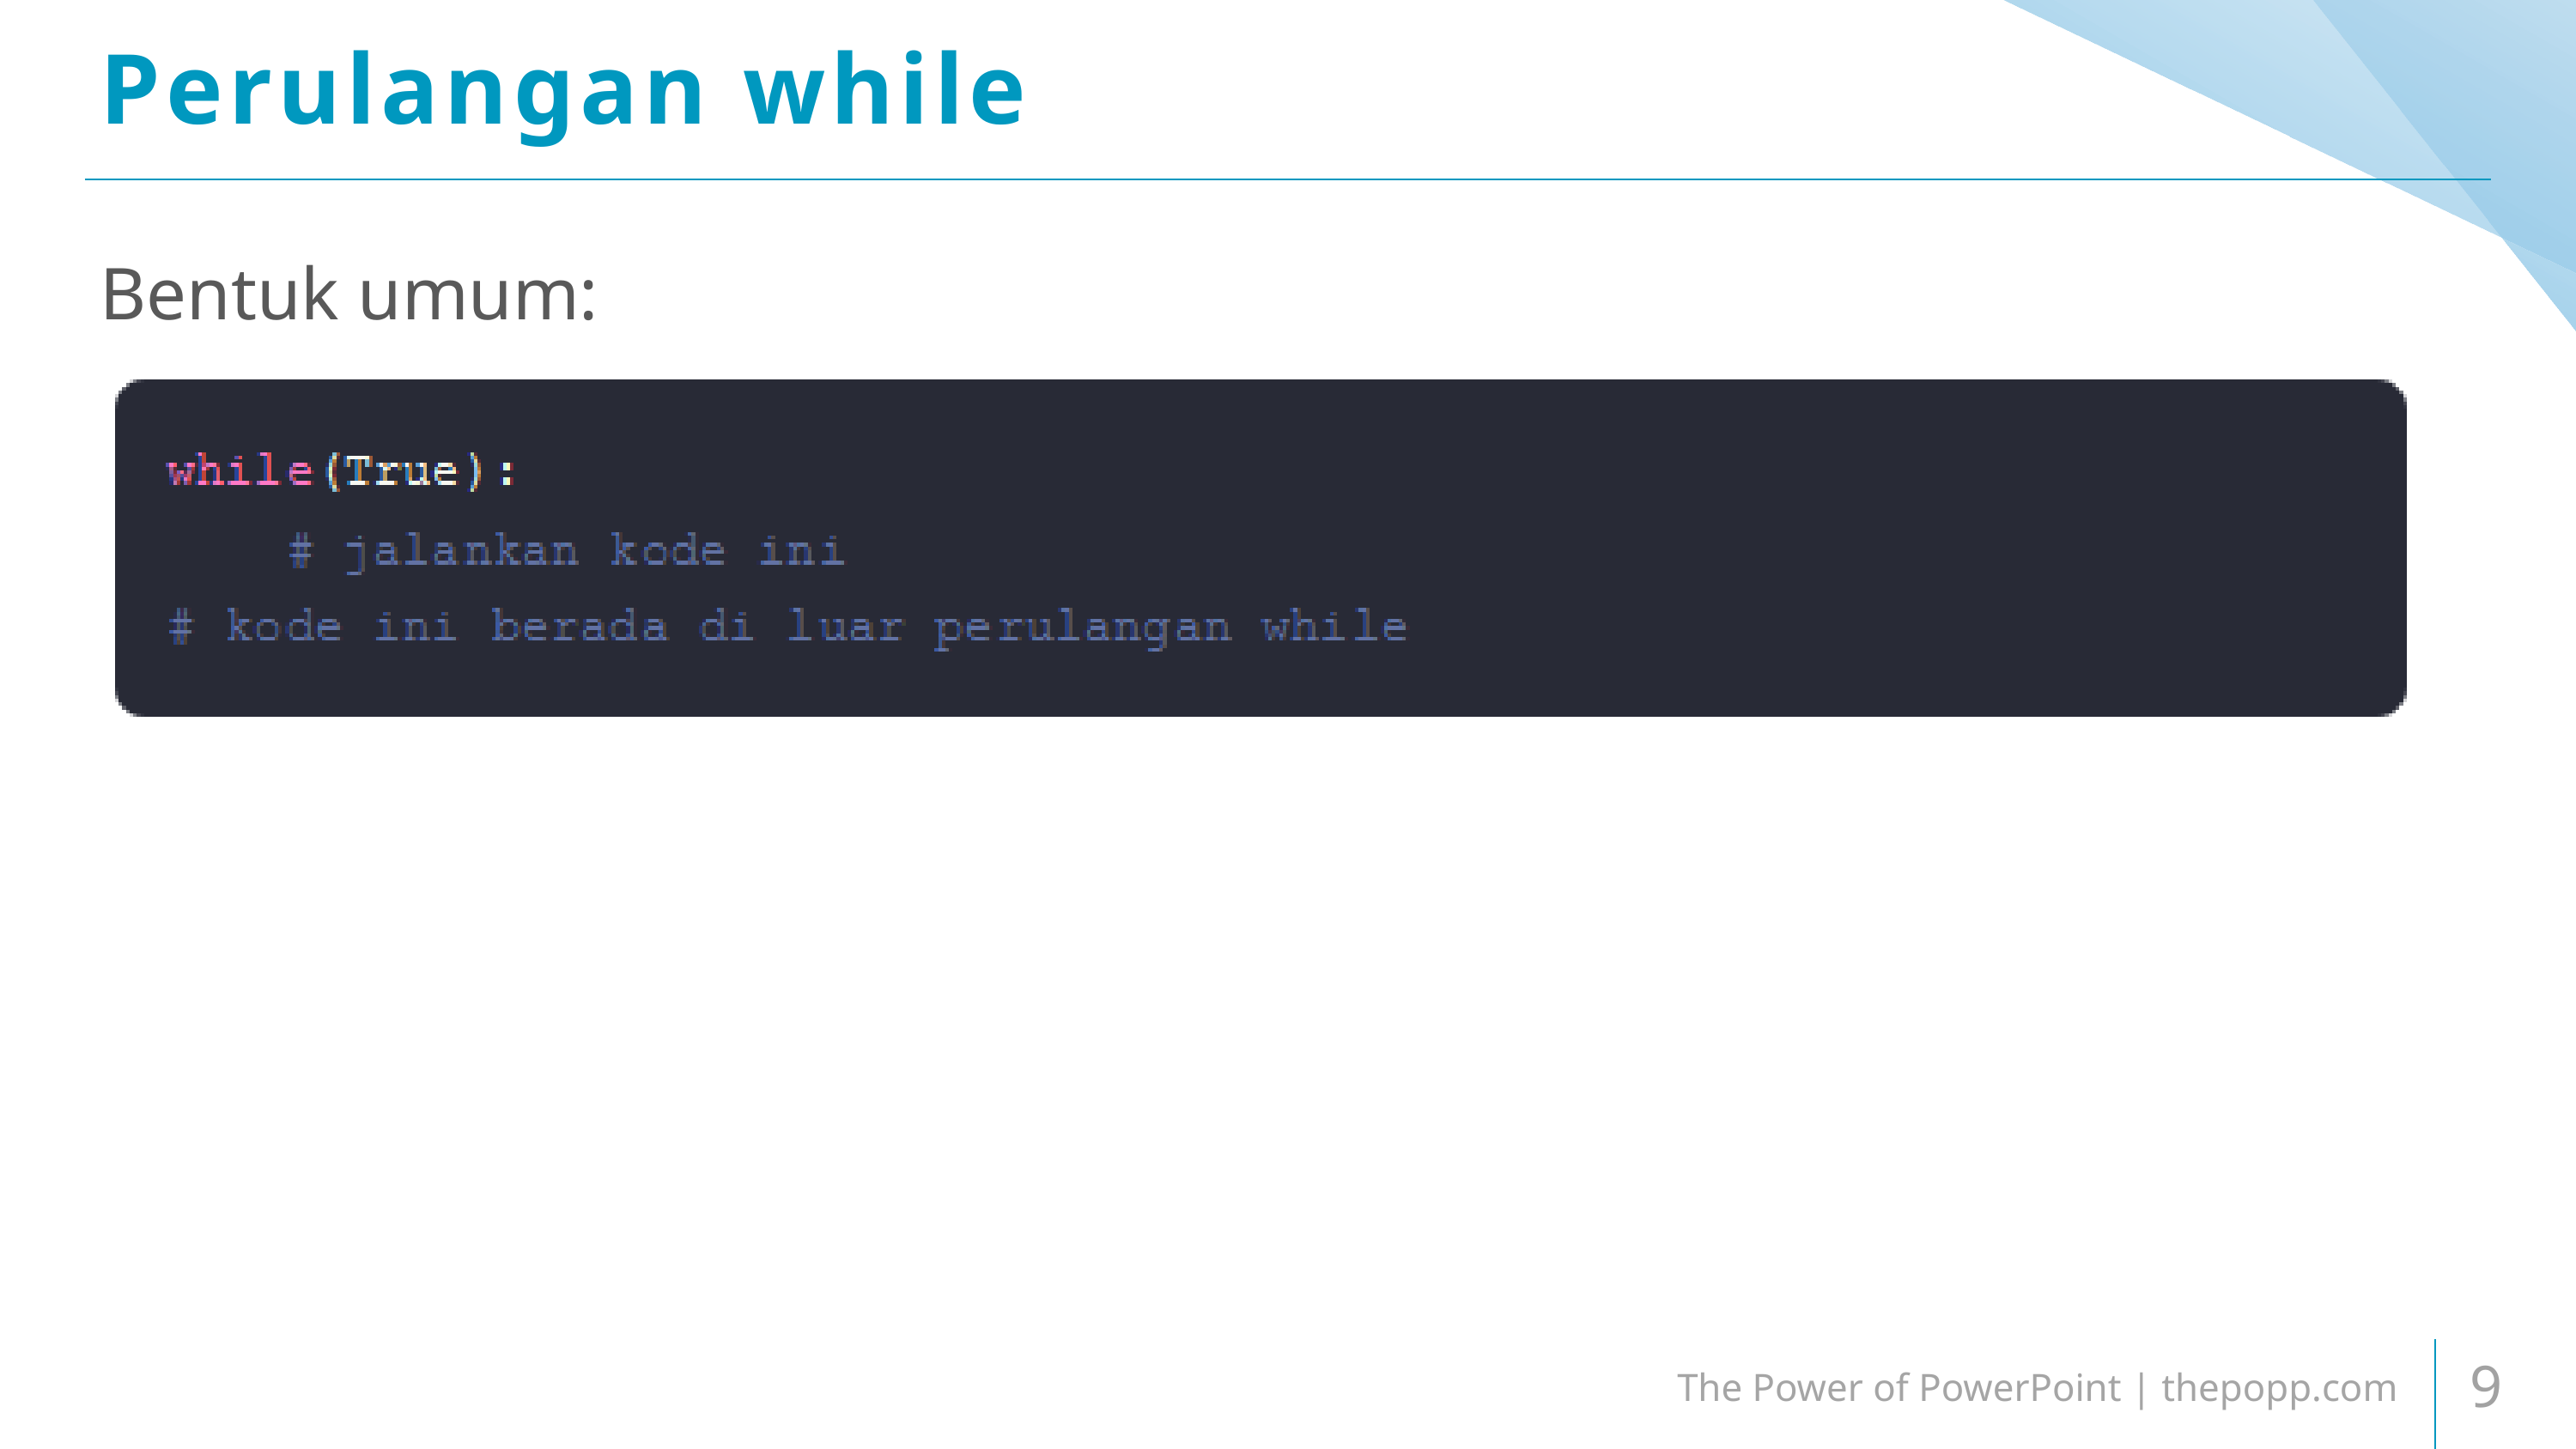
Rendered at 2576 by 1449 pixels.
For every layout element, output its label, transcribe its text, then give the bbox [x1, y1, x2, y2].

picture [108, 368, 2418, 724]
slide_number 9 [2446, 1350, 2575, 1428]
list Bentuk umum: [76, 219, 2339, 367]
list Perulangan while [76, 8, 2339, 156]
footer The Power of PowerPoint | thepopp.com [1326, 1350, 2421, 1428]
